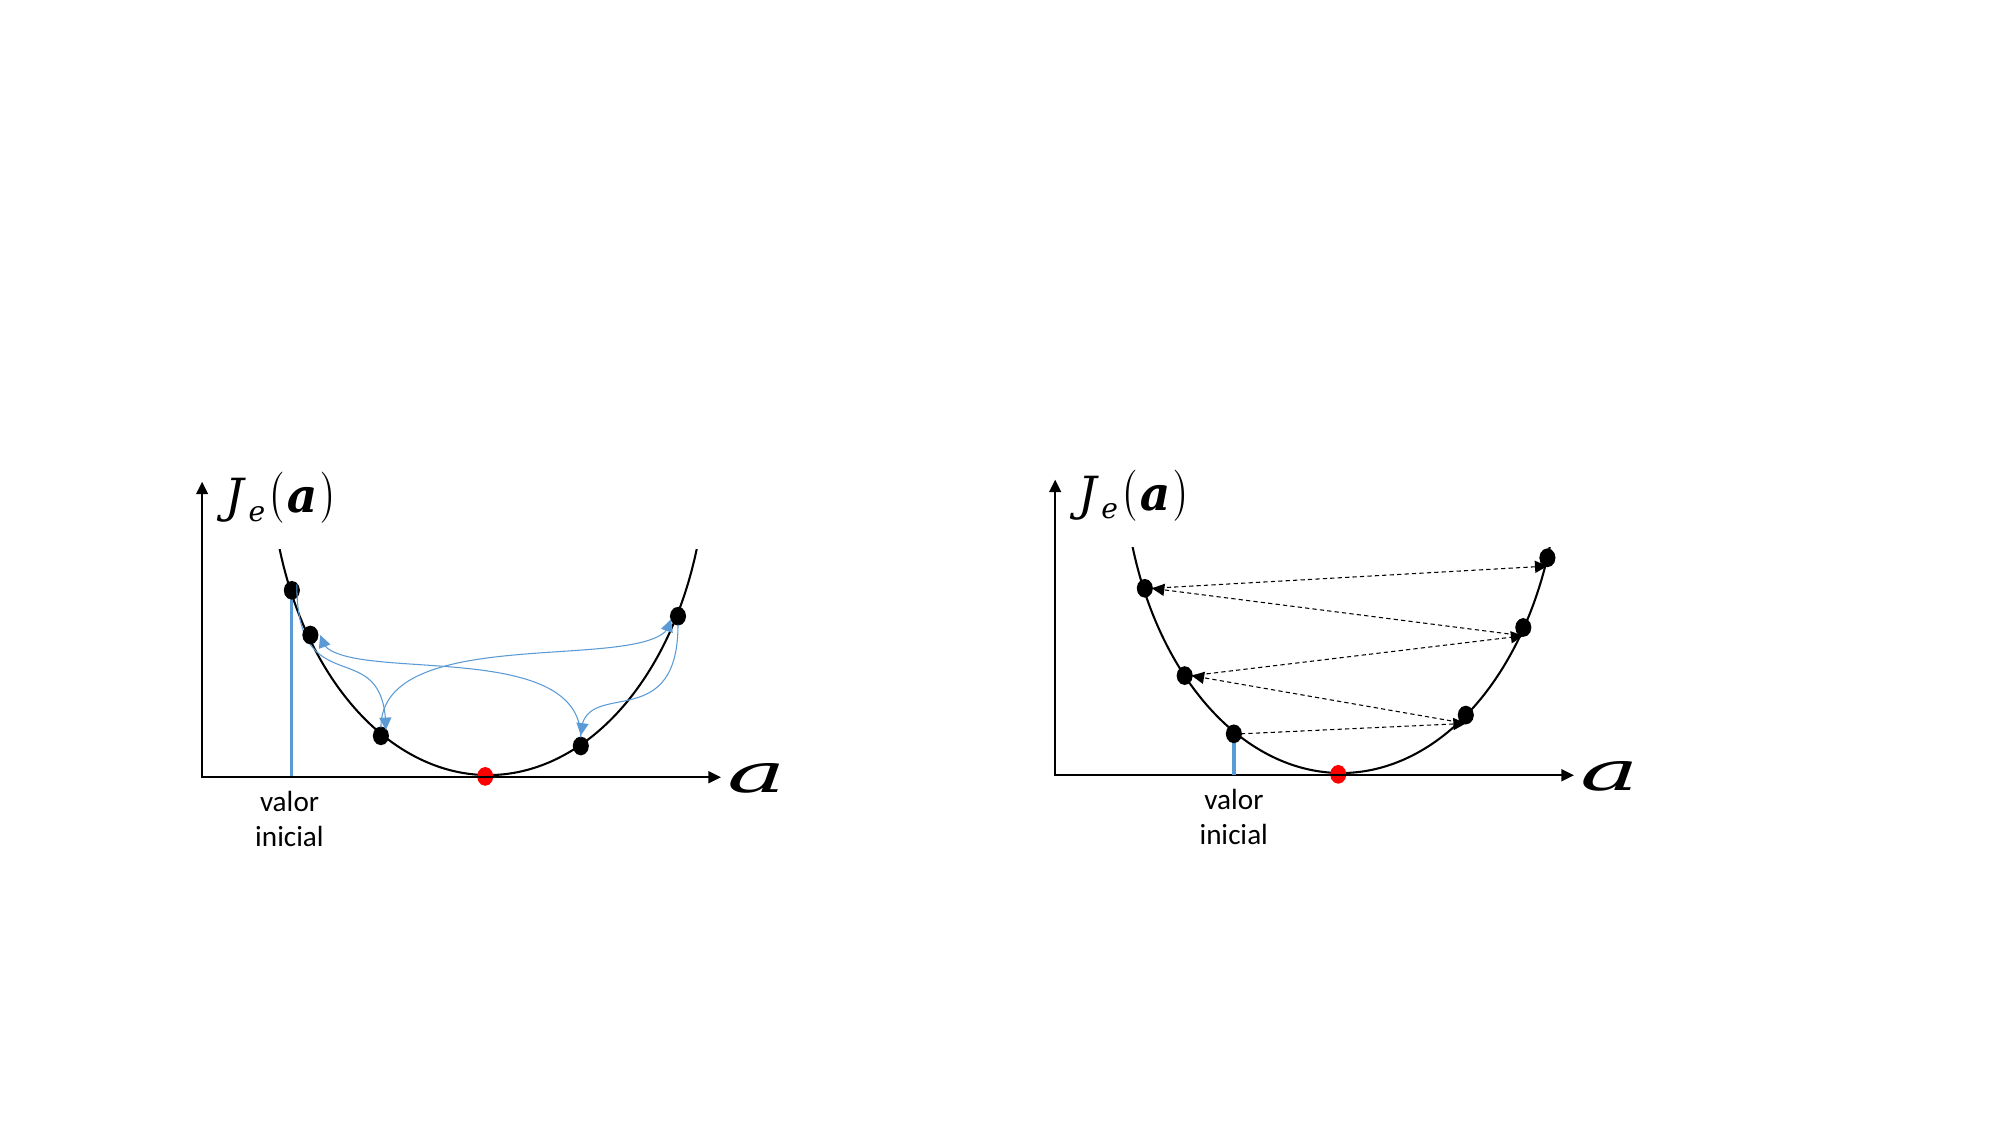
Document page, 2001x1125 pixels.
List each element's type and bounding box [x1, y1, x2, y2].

text_box [1054, 105, 1642, 859]
text_box [201, 107, 789, 861]
